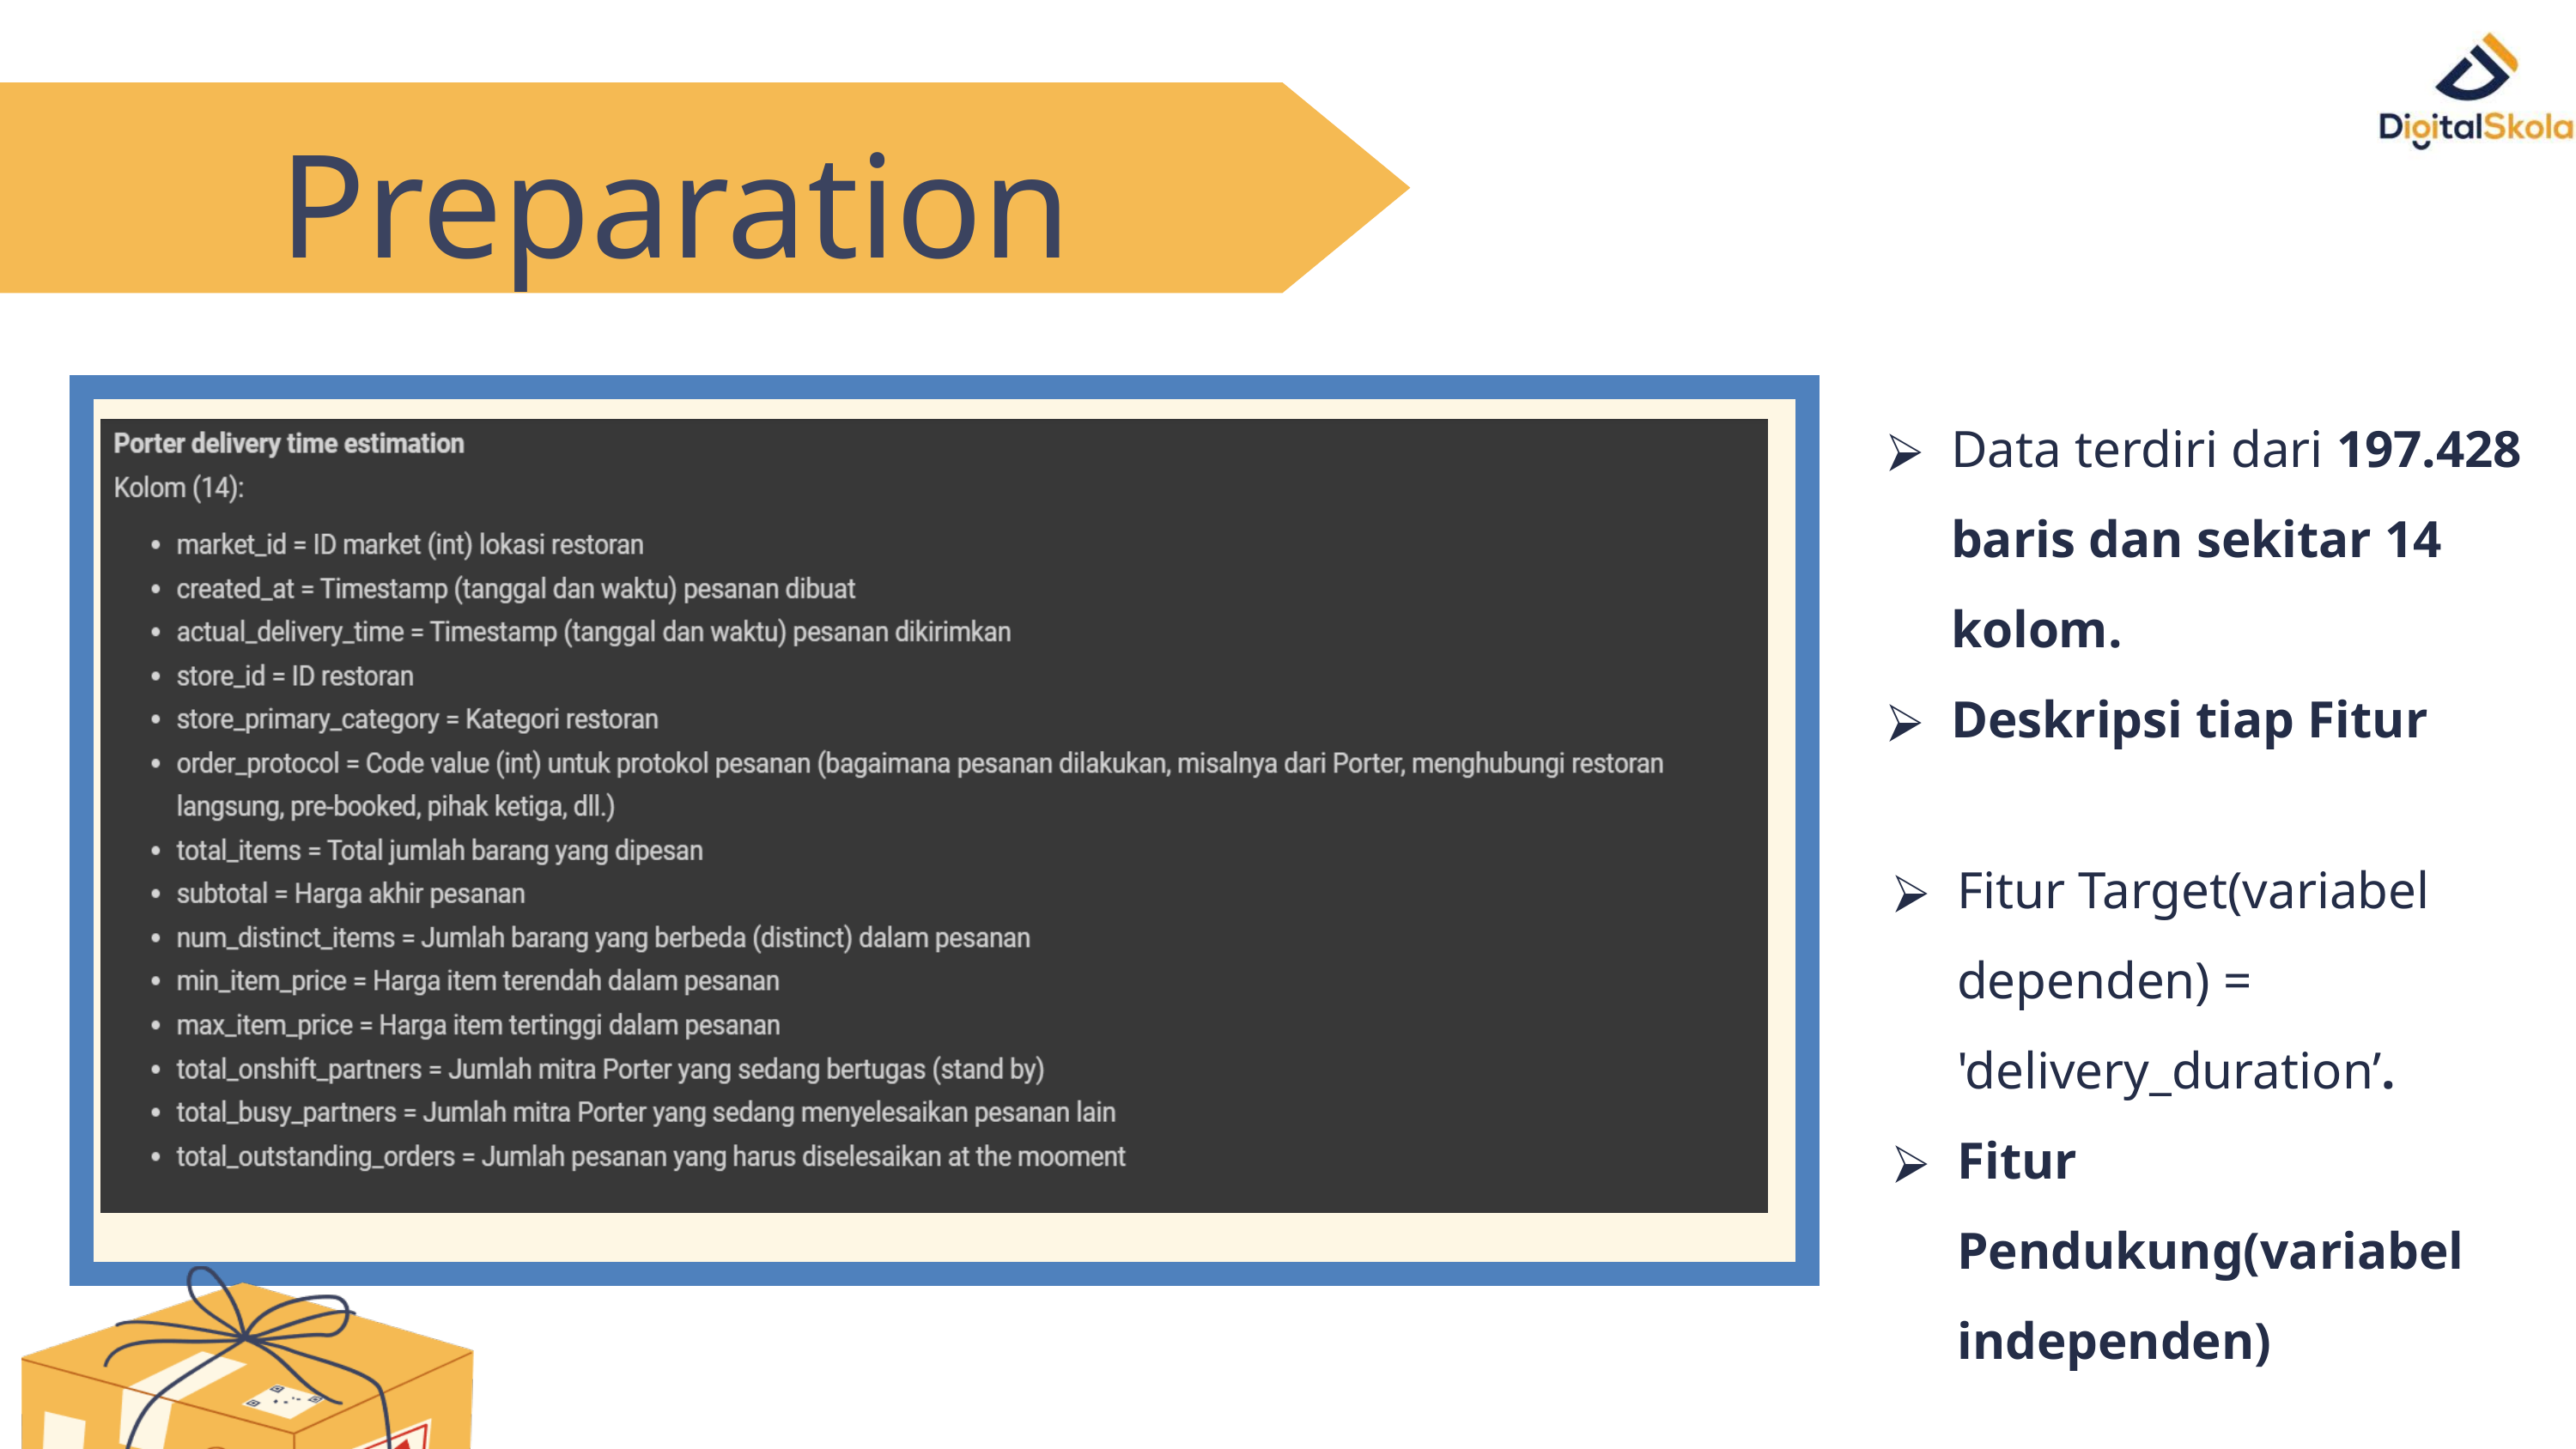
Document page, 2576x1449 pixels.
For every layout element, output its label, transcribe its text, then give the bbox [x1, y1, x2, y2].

text_box [21, 1266, 474, 1449]
text_box Fitur Target(variabel dependen) = 'delivery_duration’. Fitur Pendukung(variabel independen) [1893, 828, 2537, 1447]
picture [100, 418, 1769, 1213]
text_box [0, 52, 1411, 294]
text_box Data terdiri dari 197.428 baris dan sekitar 14 kolom. Deskripsi tiap Fitur [1886, 387, 2530, 902]
picture [2377, 0, 2576, 199]
text_box [82, 387, 1808, 1275]
